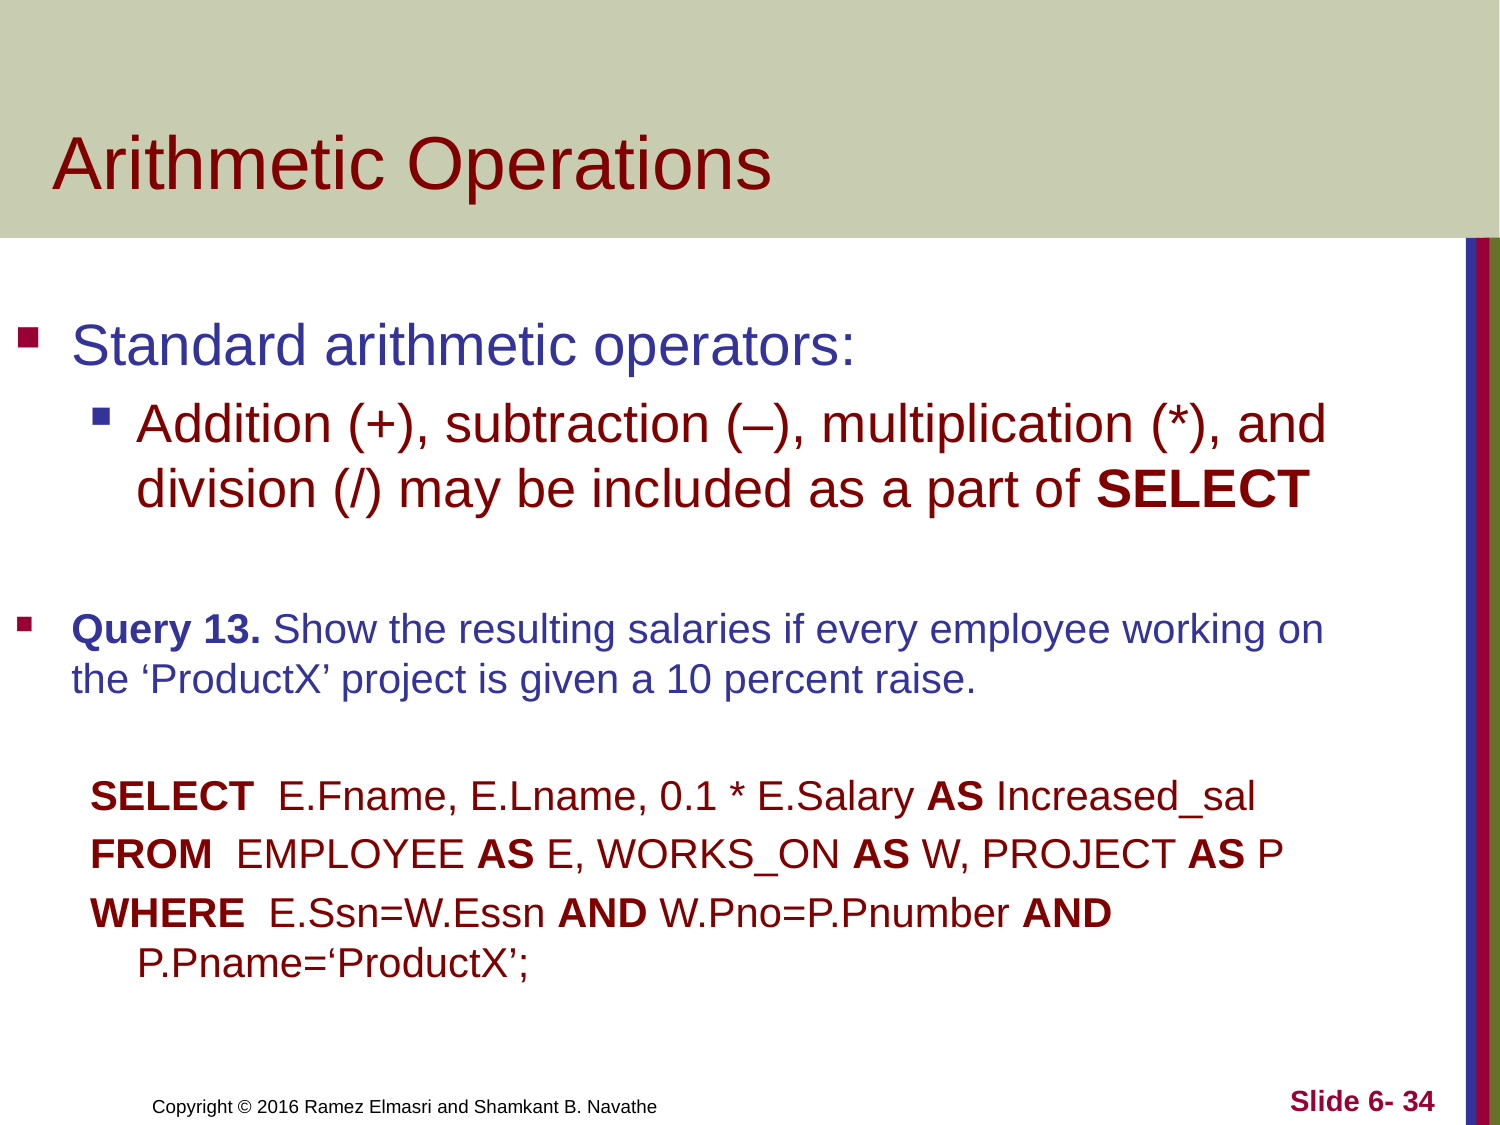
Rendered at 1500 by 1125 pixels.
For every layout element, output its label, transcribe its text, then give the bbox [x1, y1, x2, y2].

title Arithmetic Operations [37, 49, 1317, 213]
slide_number Slide 6- [1137, 1049, 1451, 1125]
list Standard arithmetic operators: Addition (+), subtraction (–), multiplication (*), and division (/) may be included as a part of SELECT Query 13. Show the resulting salaries if every employee working on the ‘ProductX’ project is given a 10 percent raise. SELECT E.Fname, E.Lname, 0.1 * E.Salary AS Increased_sal FROM EMPLOYEE AS E, WORKS_ON AS W, PROJECT AS P WHERE E.Ssn=W.Essn AND W.Pno=P.Pnumber AND P.Pname=‘ProductX’; [0, 299, 1361, 1051]
